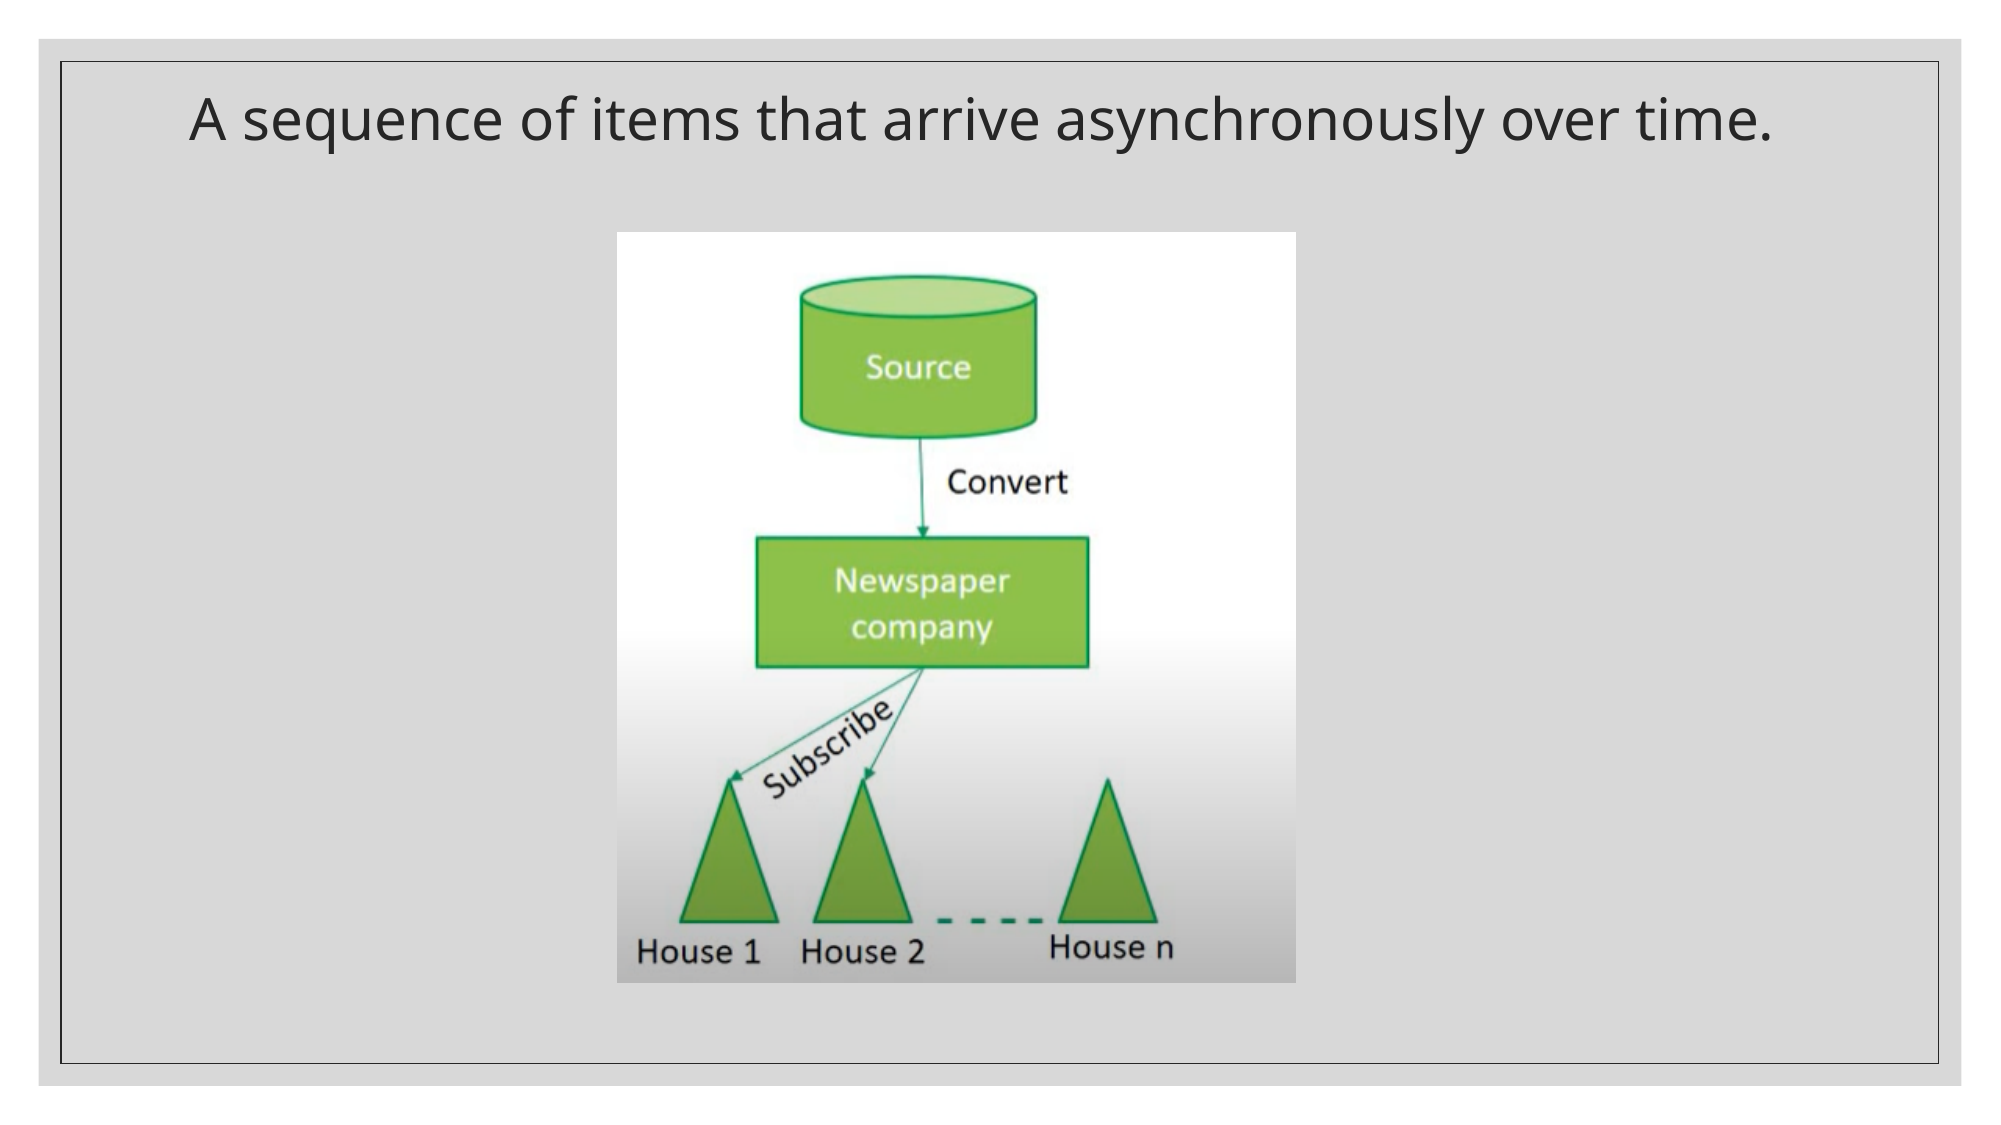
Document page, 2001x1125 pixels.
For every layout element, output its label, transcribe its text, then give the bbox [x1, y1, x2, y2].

picture [617, 232, 1296, 983]
title A sequence of items that arrive asynchronously over time. [174, 105, 1899, 208]
